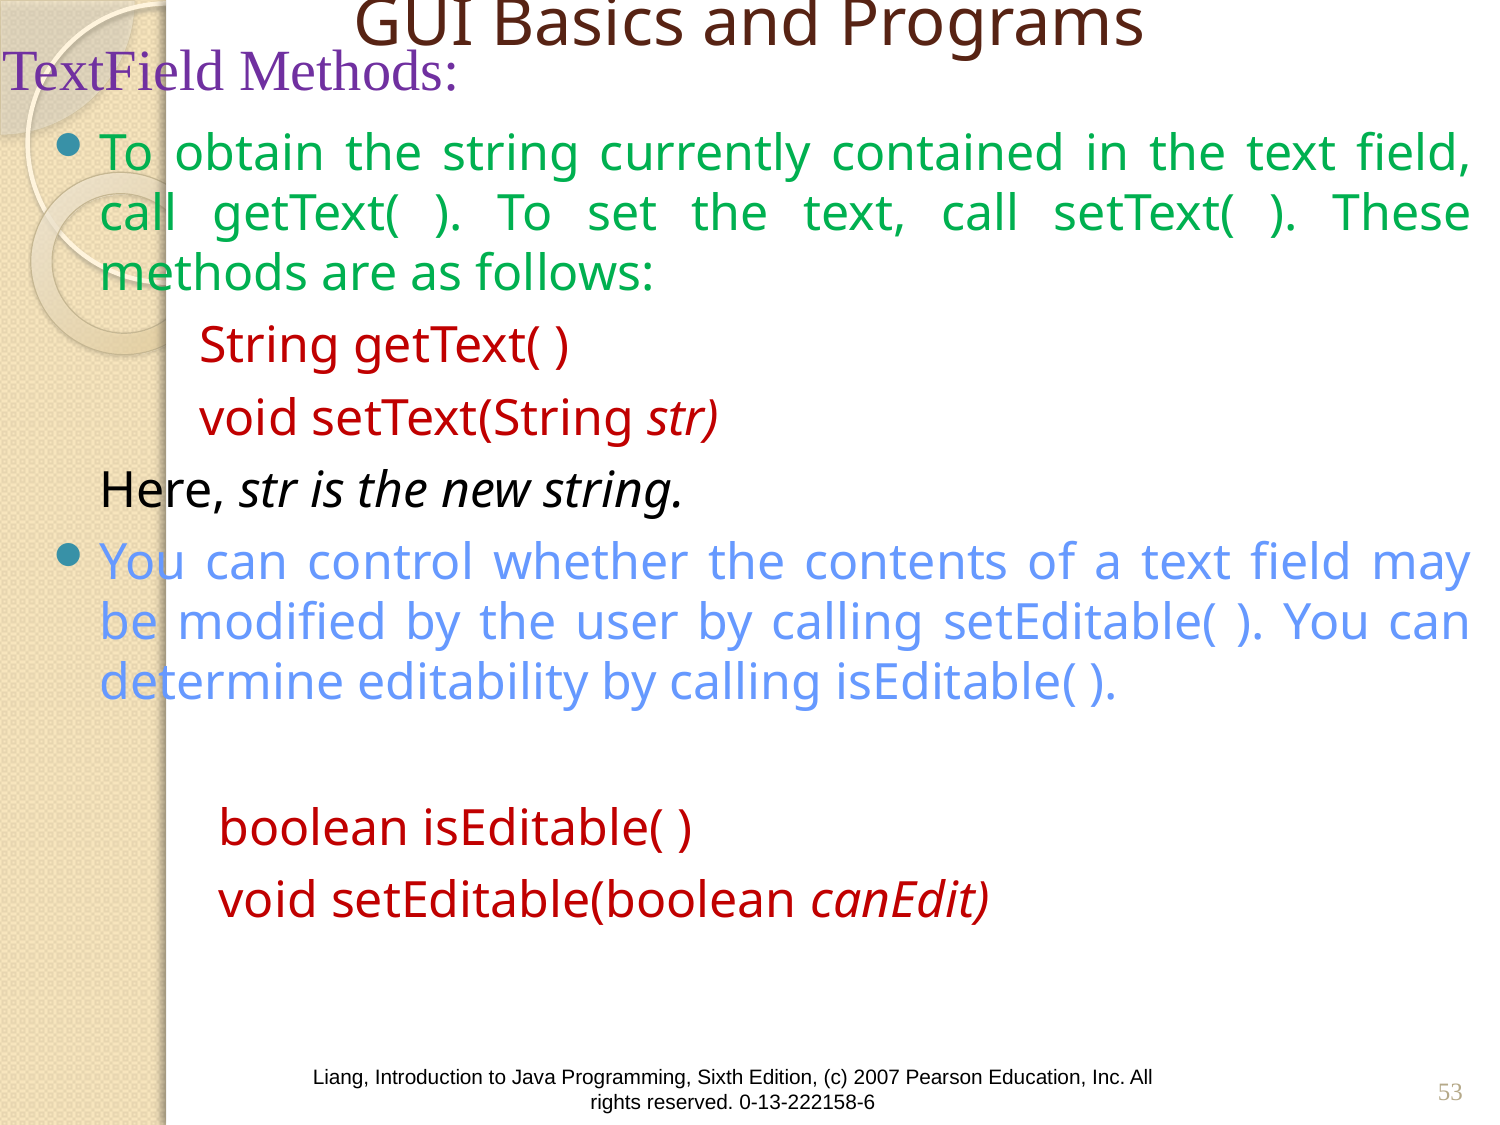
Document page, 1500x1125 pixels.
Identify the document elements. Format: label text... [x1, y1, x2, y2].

list To obtain the string currently contained in the text field, call getText( ). To set the text, call setText( ). These methods are as follows: String getText( ) void setText(String str) Here, str is the new string. You can control whether the contents of a text field may be modified by the user by calling setEditable( ). You can determine editability by calling isEditable( ). boolean isEditable( ) void setEditable(boolean canEdit) [24, 112, 1488, 1125]
slide_number 53 [1413, 1034, 1488, 1113]
text_box TextField Methods: [0, 24, 1450, 113]
title GUI Basics and Programs [112, 0, 1388, 24]
